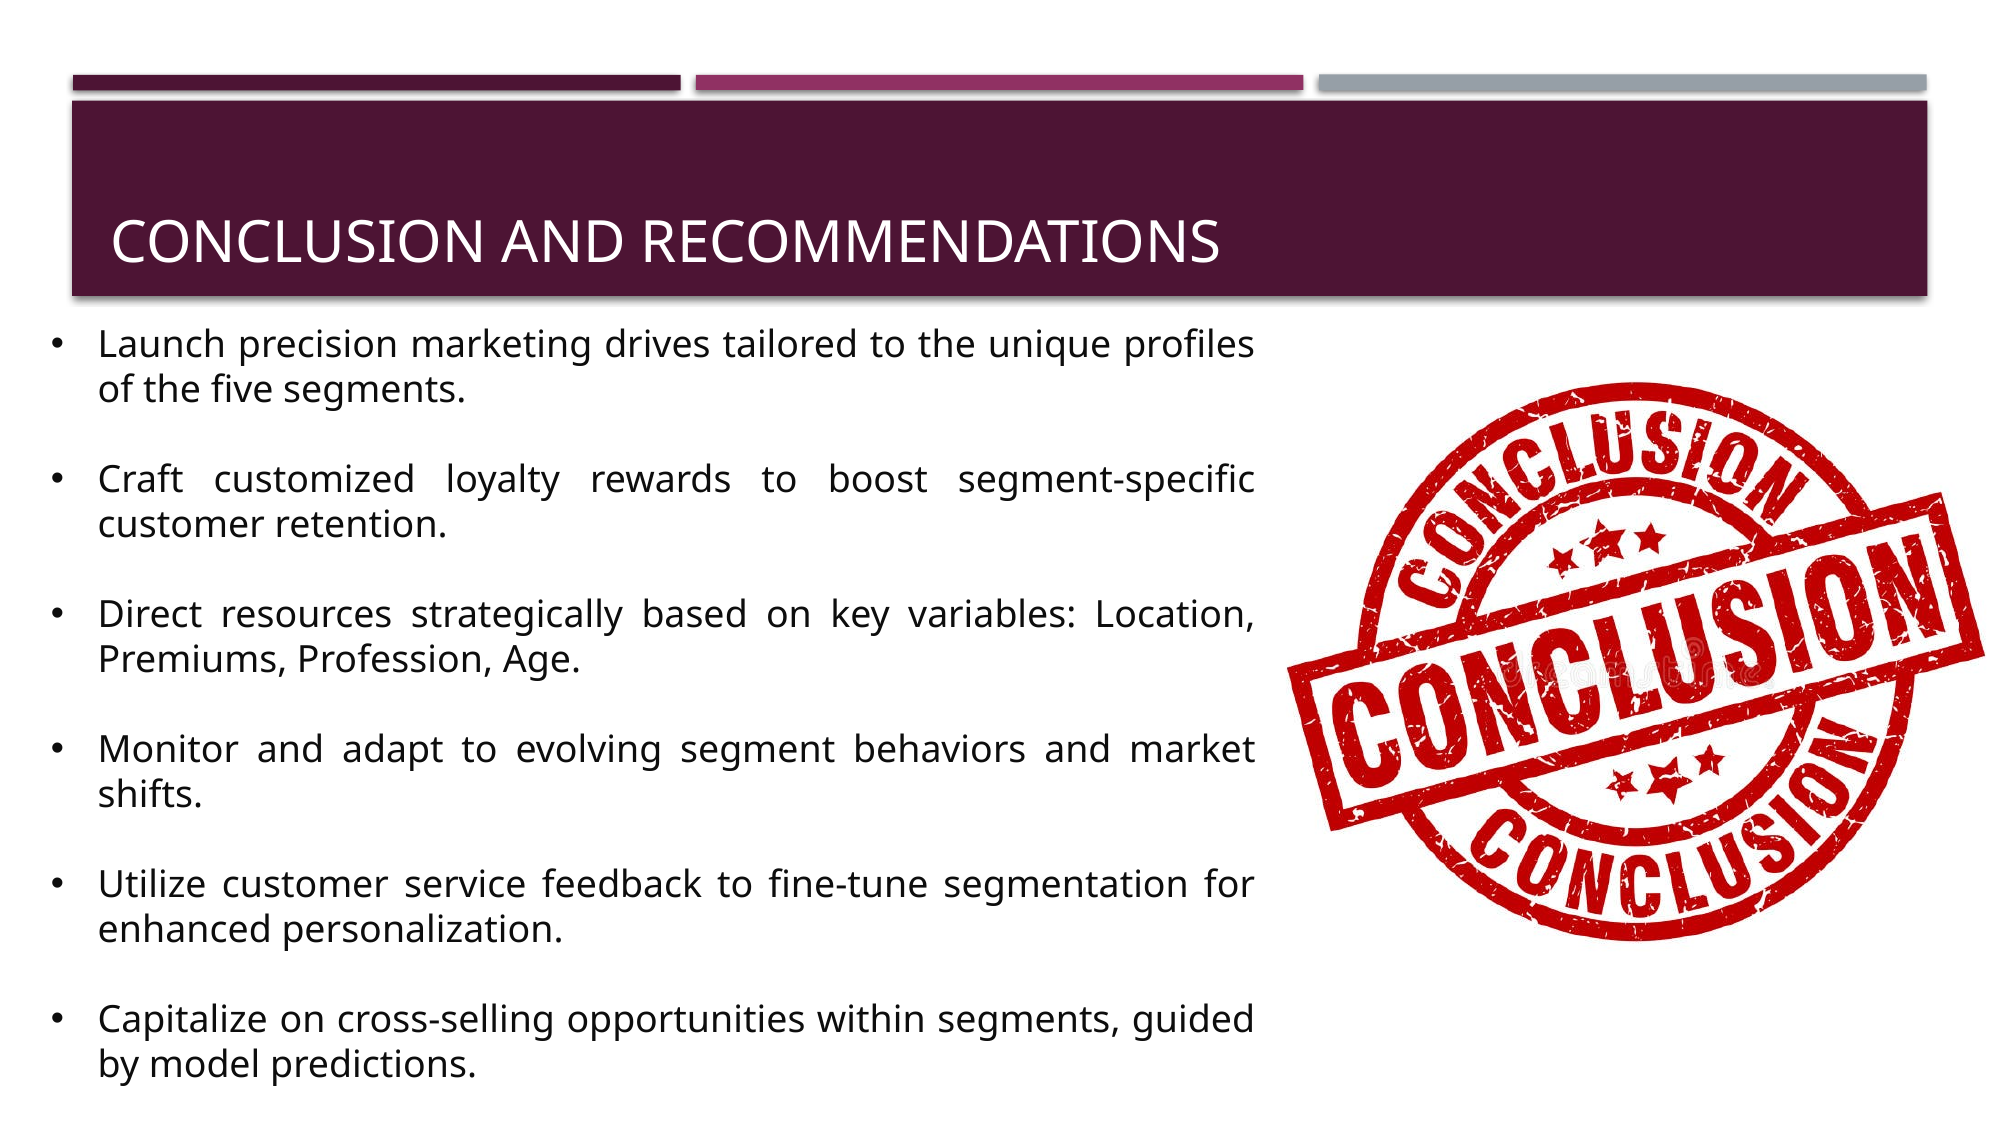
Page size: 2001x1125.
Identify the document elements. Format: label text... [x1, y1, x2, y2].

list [1270, 366, 2000, 957]
text_box Launch precision marketing drives tailored to the unique profiles of the five segments. Craft customized loyalty rewards to boost segment-specific customer retention. Direct resources strategically based on key variables: Location, Premiums, Profession, Age. Monitor and adapt to evolving segment behaviors and market shifts. Utilize customer service feedback to fine-tune segmentation for enhanced personalization. Capitalize on cross-selling opportunities within segments, guided by model predictions. Regularly update segmentation to stay aligned with dynamic market trends. [36, 312, 1272, 1125]
title Conclusion and recommendations [95, 115, 1905, 282]
